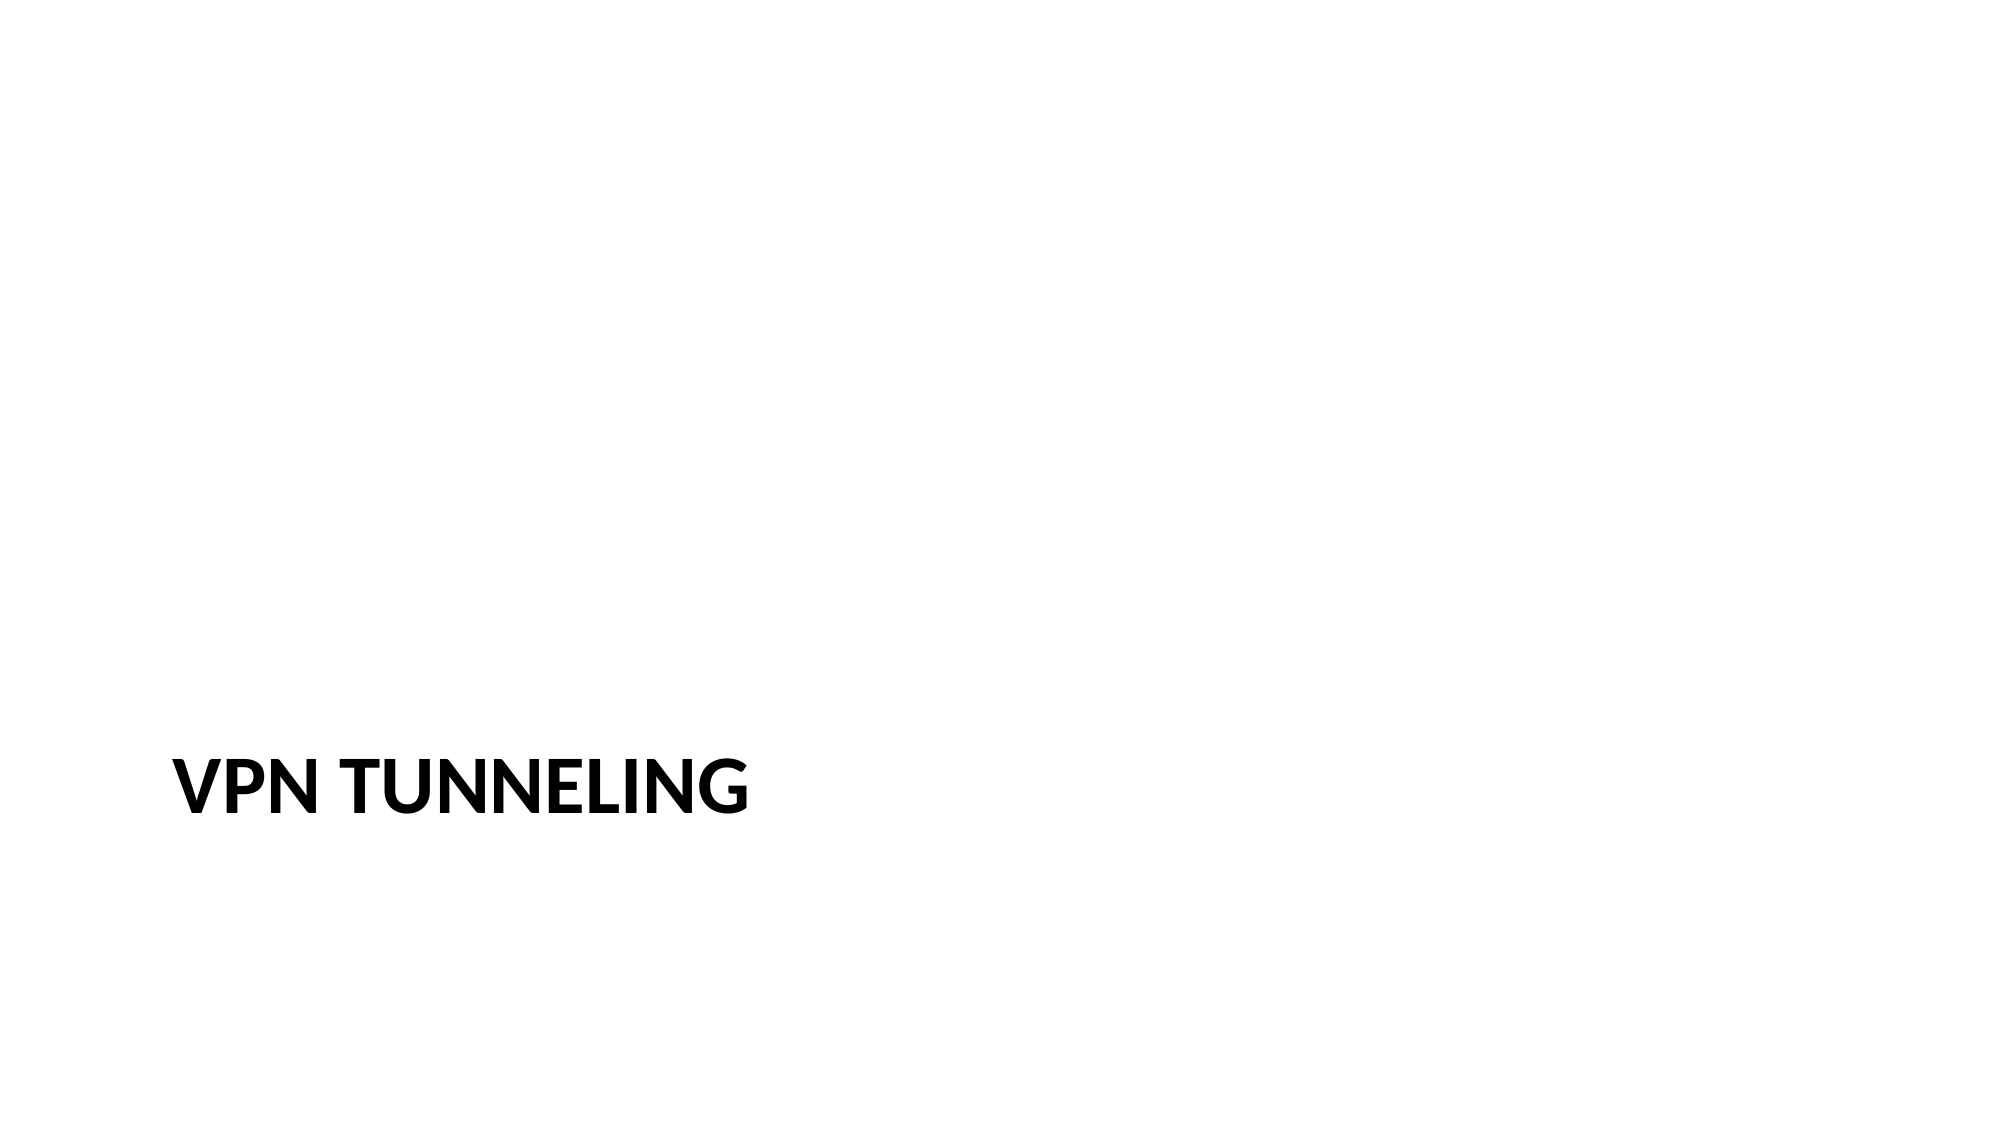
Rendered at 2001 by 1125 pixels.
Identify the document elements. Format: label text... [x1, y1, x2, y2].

title VPN Tunneling [157, 722, 1858, 947]
